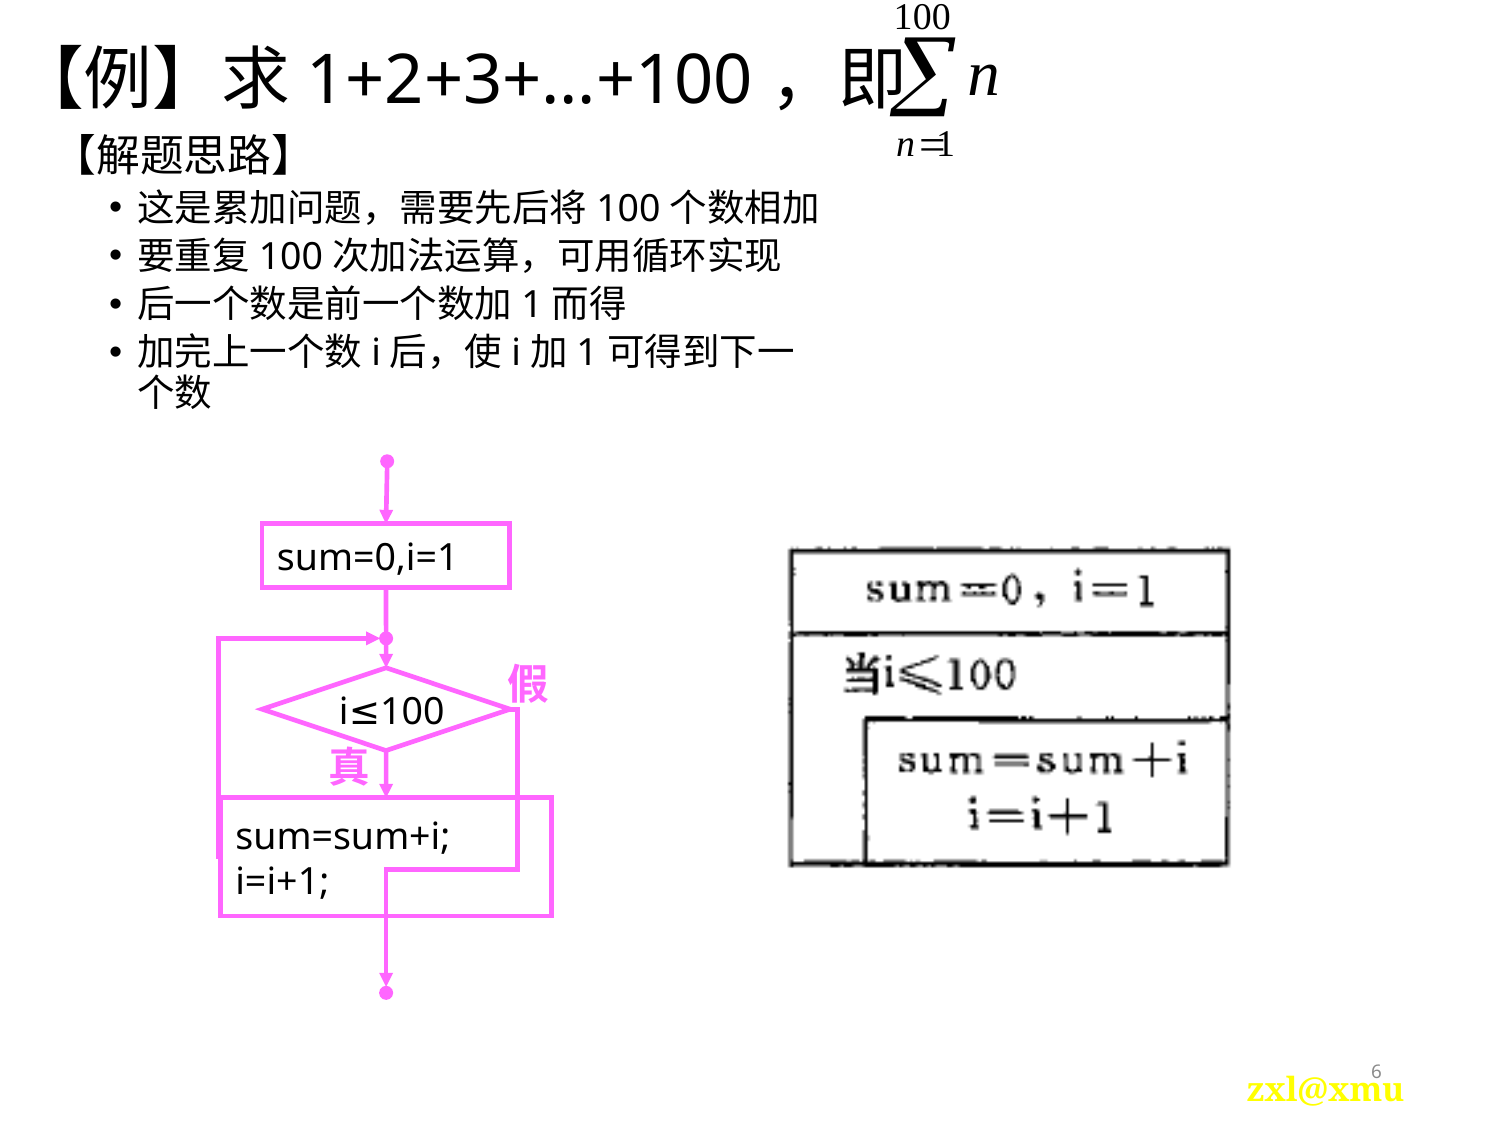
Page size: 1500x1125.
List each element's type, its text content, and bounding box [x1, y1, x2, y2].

picture [773, 534, 1247, 884]
title 【例】求1+2+3+…+100，即 [0, 35, 879, 127]
list 【解题思路】 这是累加问题，需要先后将100个数相加 要重复100次加法运算，可用循环实现 后一个数是前一个数加1而得 加完上一个数i后，使i加1可得到下一个数 [37, 126, 845, 385]
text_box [879, 0, 1010, 171]
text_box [218, 455, 565, 999]
slide_number 6 [1059, 1042, 1397, 1103]
